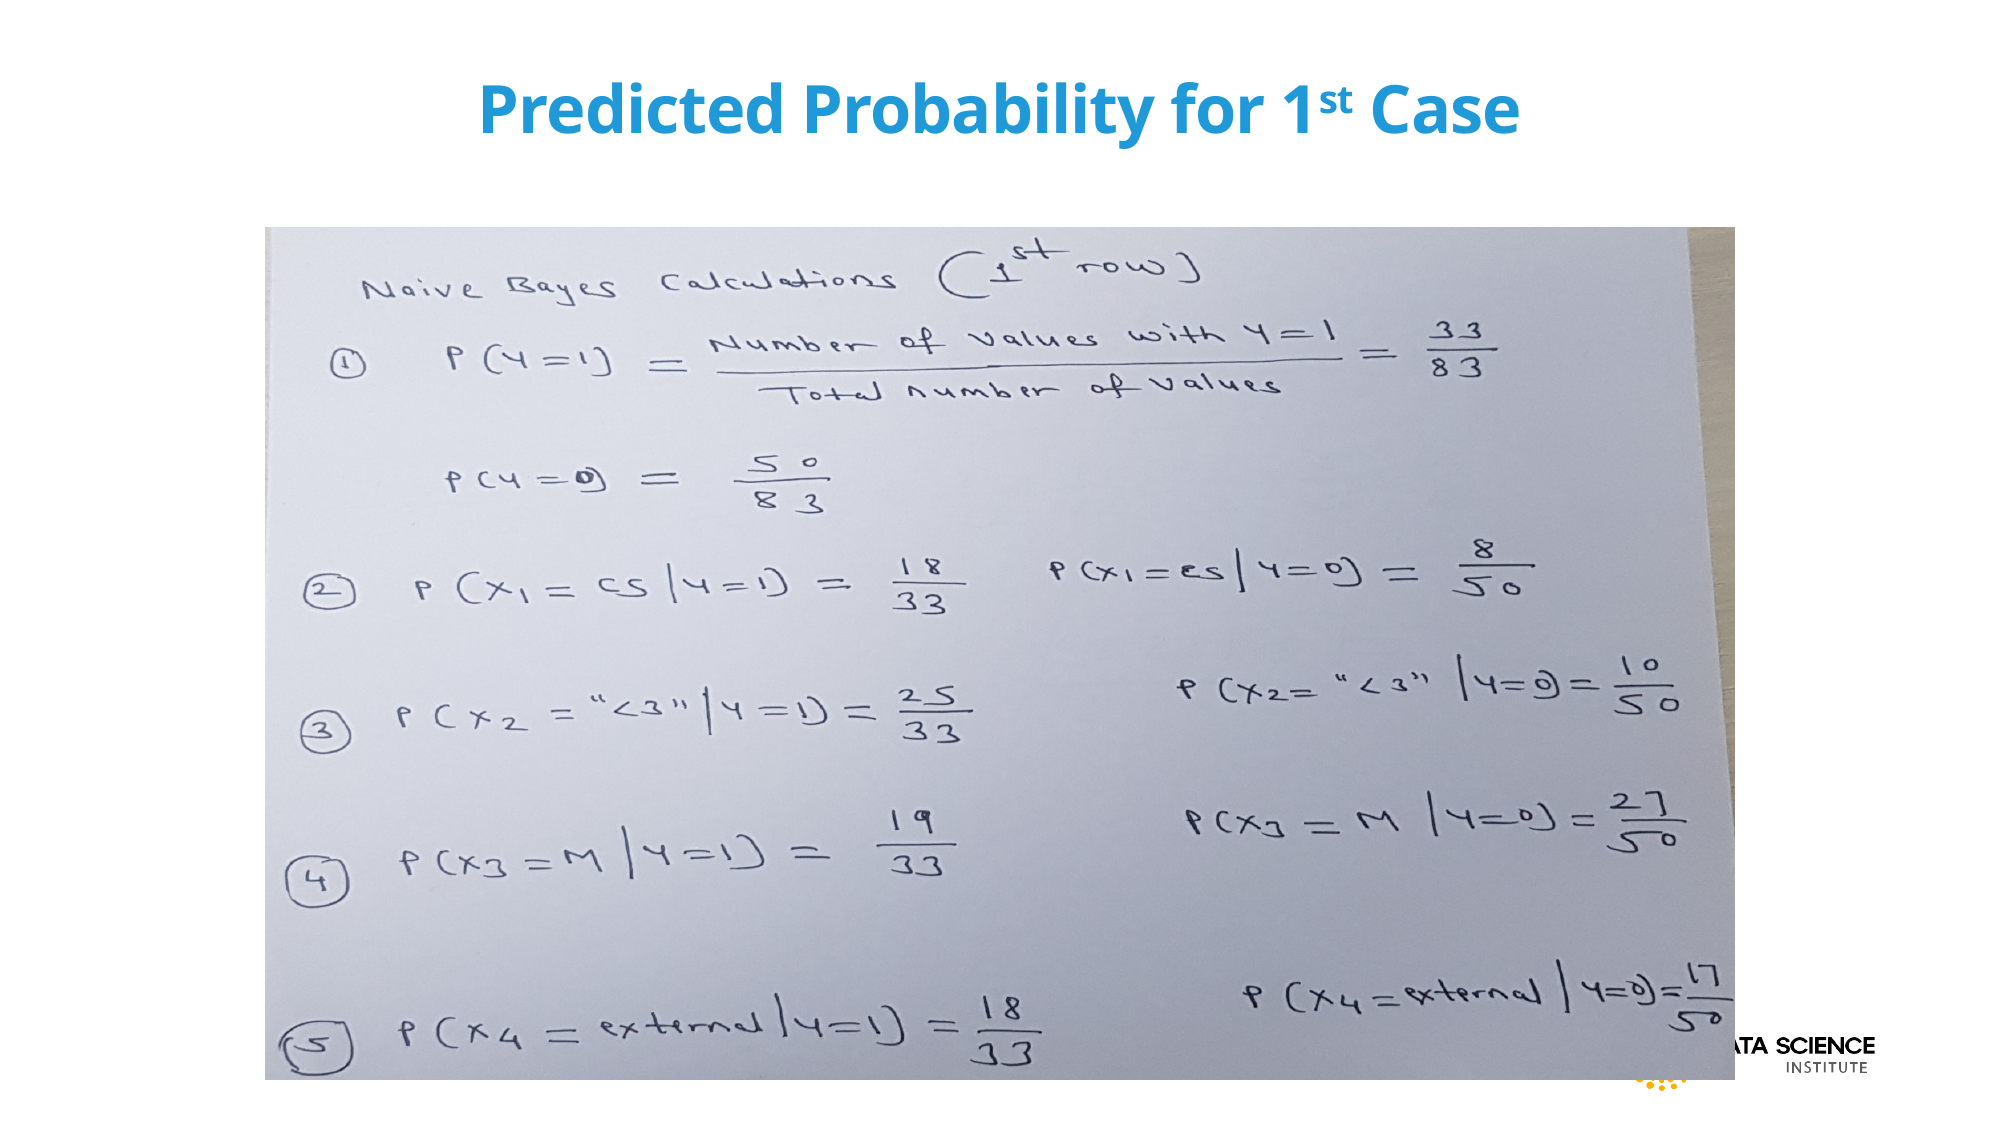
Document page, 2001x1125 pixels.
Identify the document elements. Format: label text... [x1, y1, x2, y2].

picture [1860, 1062, 1867, 1073]
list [264, 226, 1736, 1080]
picture [1839, 1062, 1847, 1073]
picture [1845, 1037, 1862, 1054]
picture [1792, 1062, 1801, 1073]
picture [1626, 1080, 1694, 1091]
picture [1828, 1037, 1844, 1054]
picture [1804, 1061, 1811, 1073]
picture [1776, 1037, 1808, 1054]
title Predicted Probability for 1st Case [150, 45, 1850, 180]
